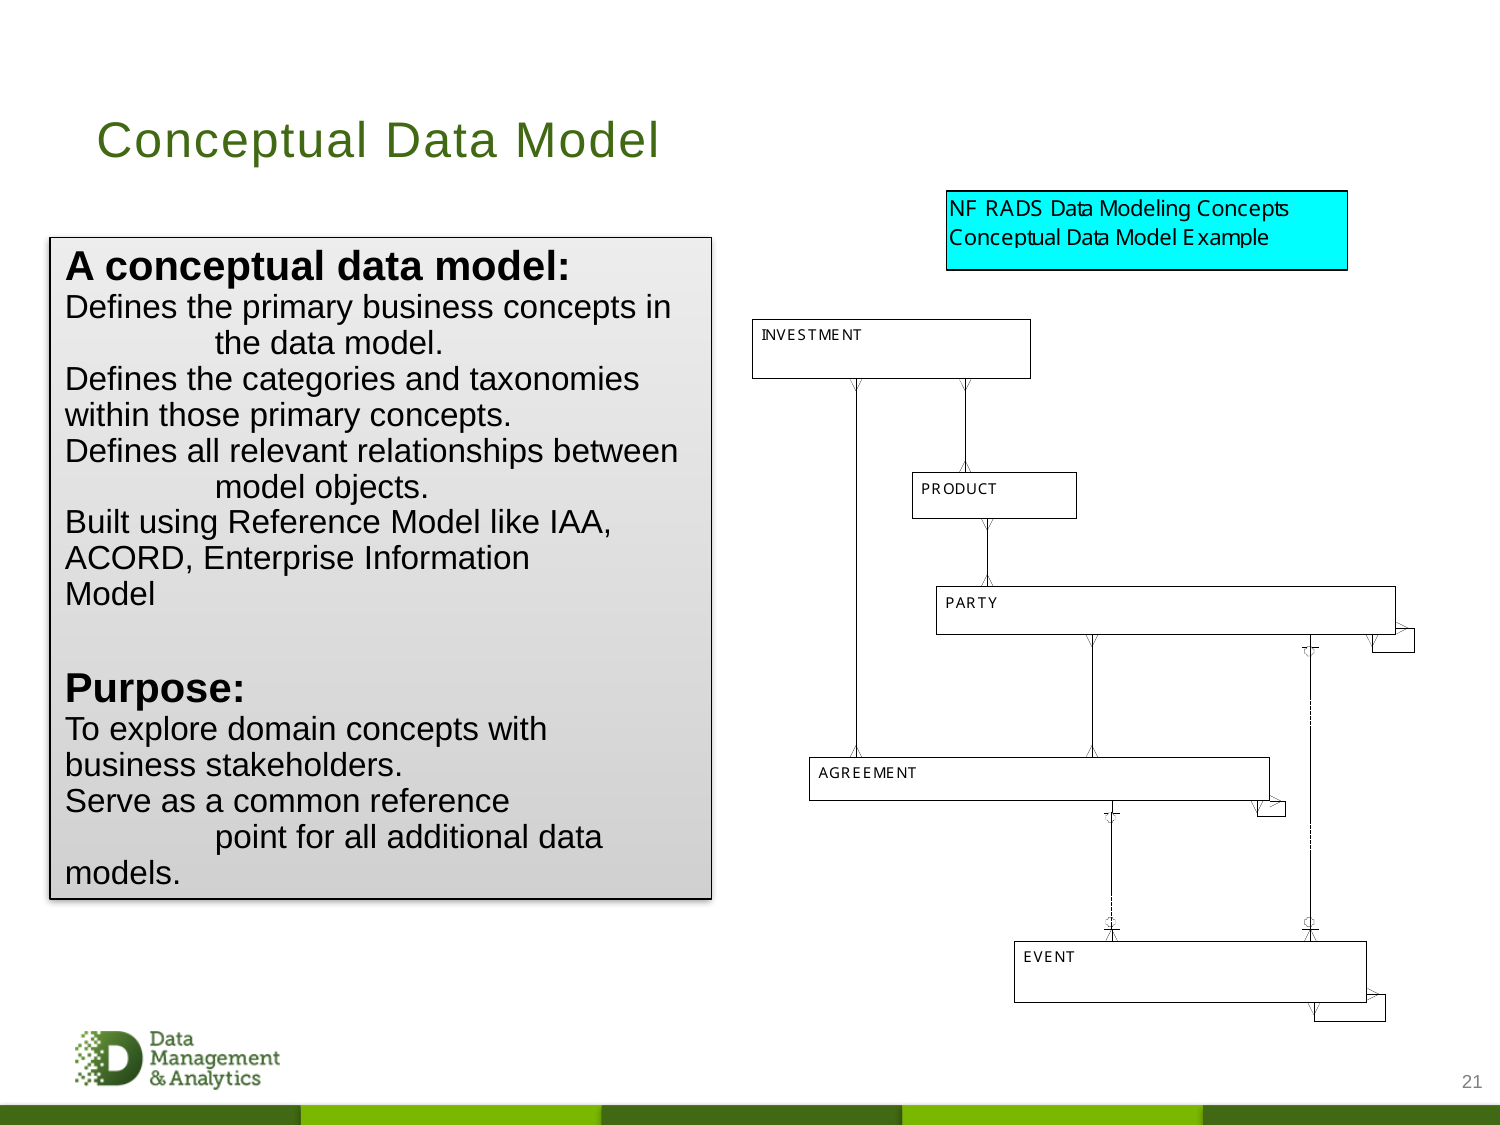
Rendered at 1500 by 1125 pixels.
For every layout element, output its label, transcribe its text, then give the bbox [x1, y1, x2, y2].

picture [748, 187, 1451, 1062]
text_box A conceptual data model: Defines the primary business concepts in the data model. Defines the categories and taxonomies within those primary concepts. Defines all relevant relationships between model objects. Built using Reference Model like IAA, ACORD, Enterprise Information Model Purpose: To explore domain concepts with business stakeholders. Serve as a common reference point for all additional data models. [49, 237, 712, 900]
title Conceptual Data Model [81, 55, 1425, 168]
picture [75, 1031, 280, 1090]
slide_number 21 [1397, 1062, 1498, 1093]
